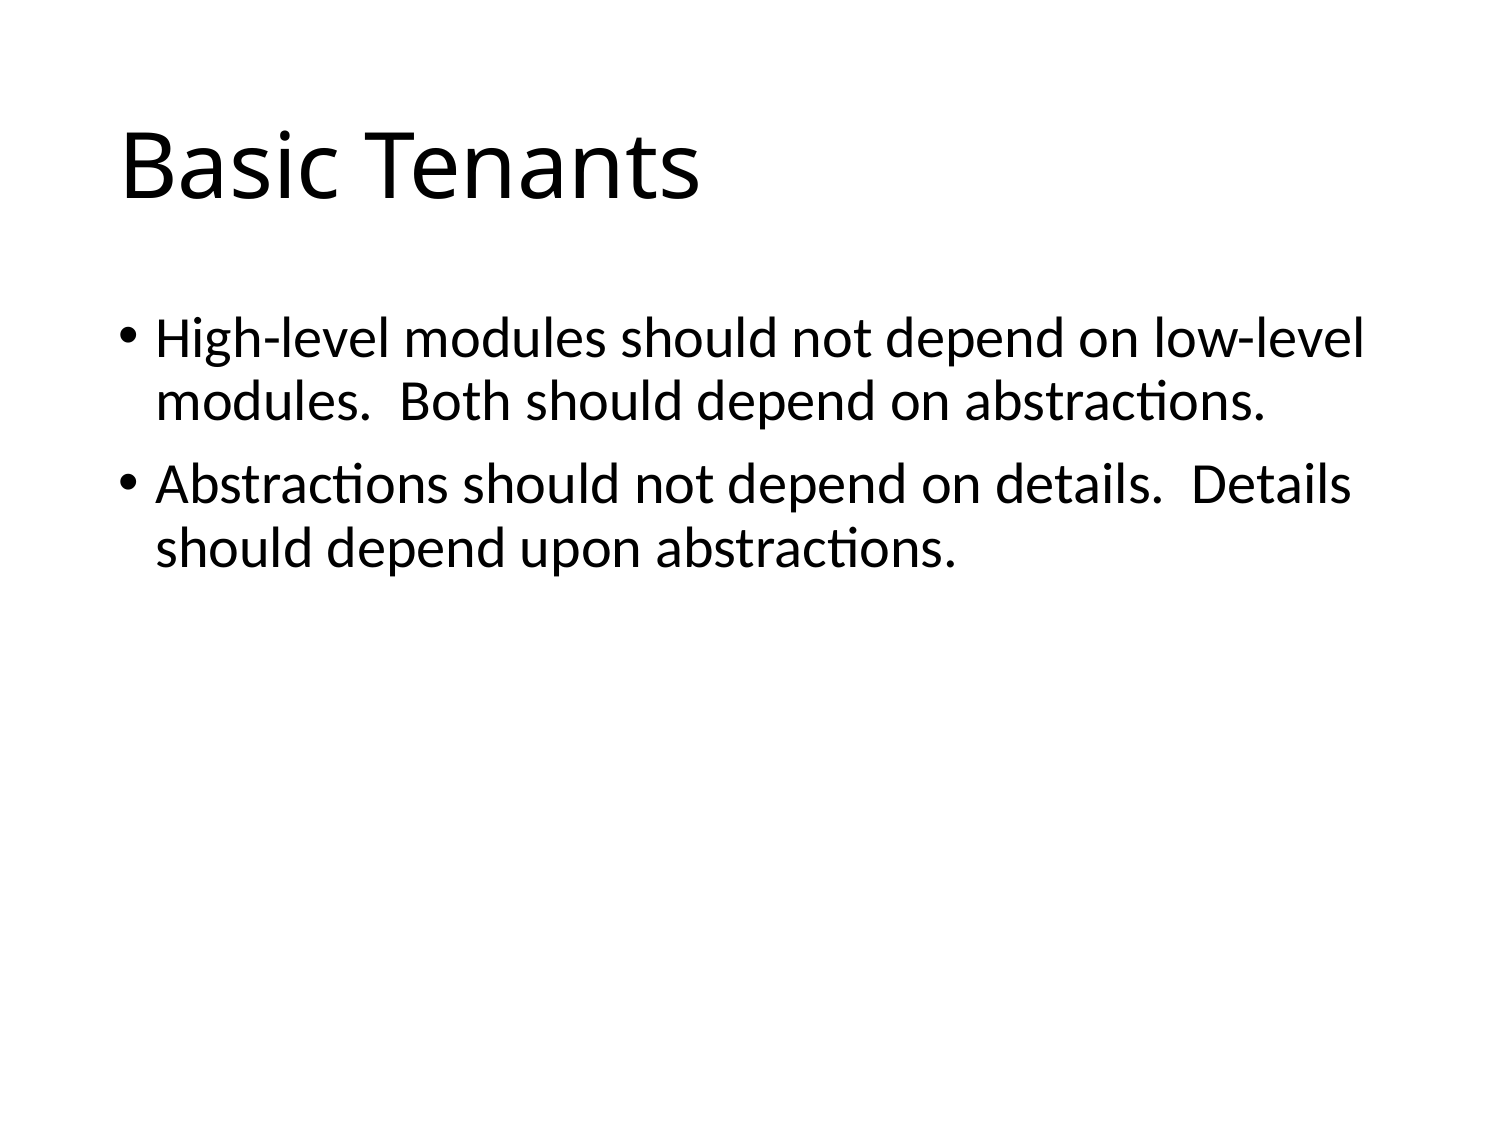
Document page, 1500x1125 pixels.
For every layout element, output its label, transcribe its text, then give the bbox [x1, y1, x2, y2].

list High-level modules should not depend on low-level modules. Both should depend on abstractions. Abstractions should not depend on details. Details should depend upon abstractions. [103, 299, 1397, 1014]
title Basic Tenants [103, 59, 1397, 278]
